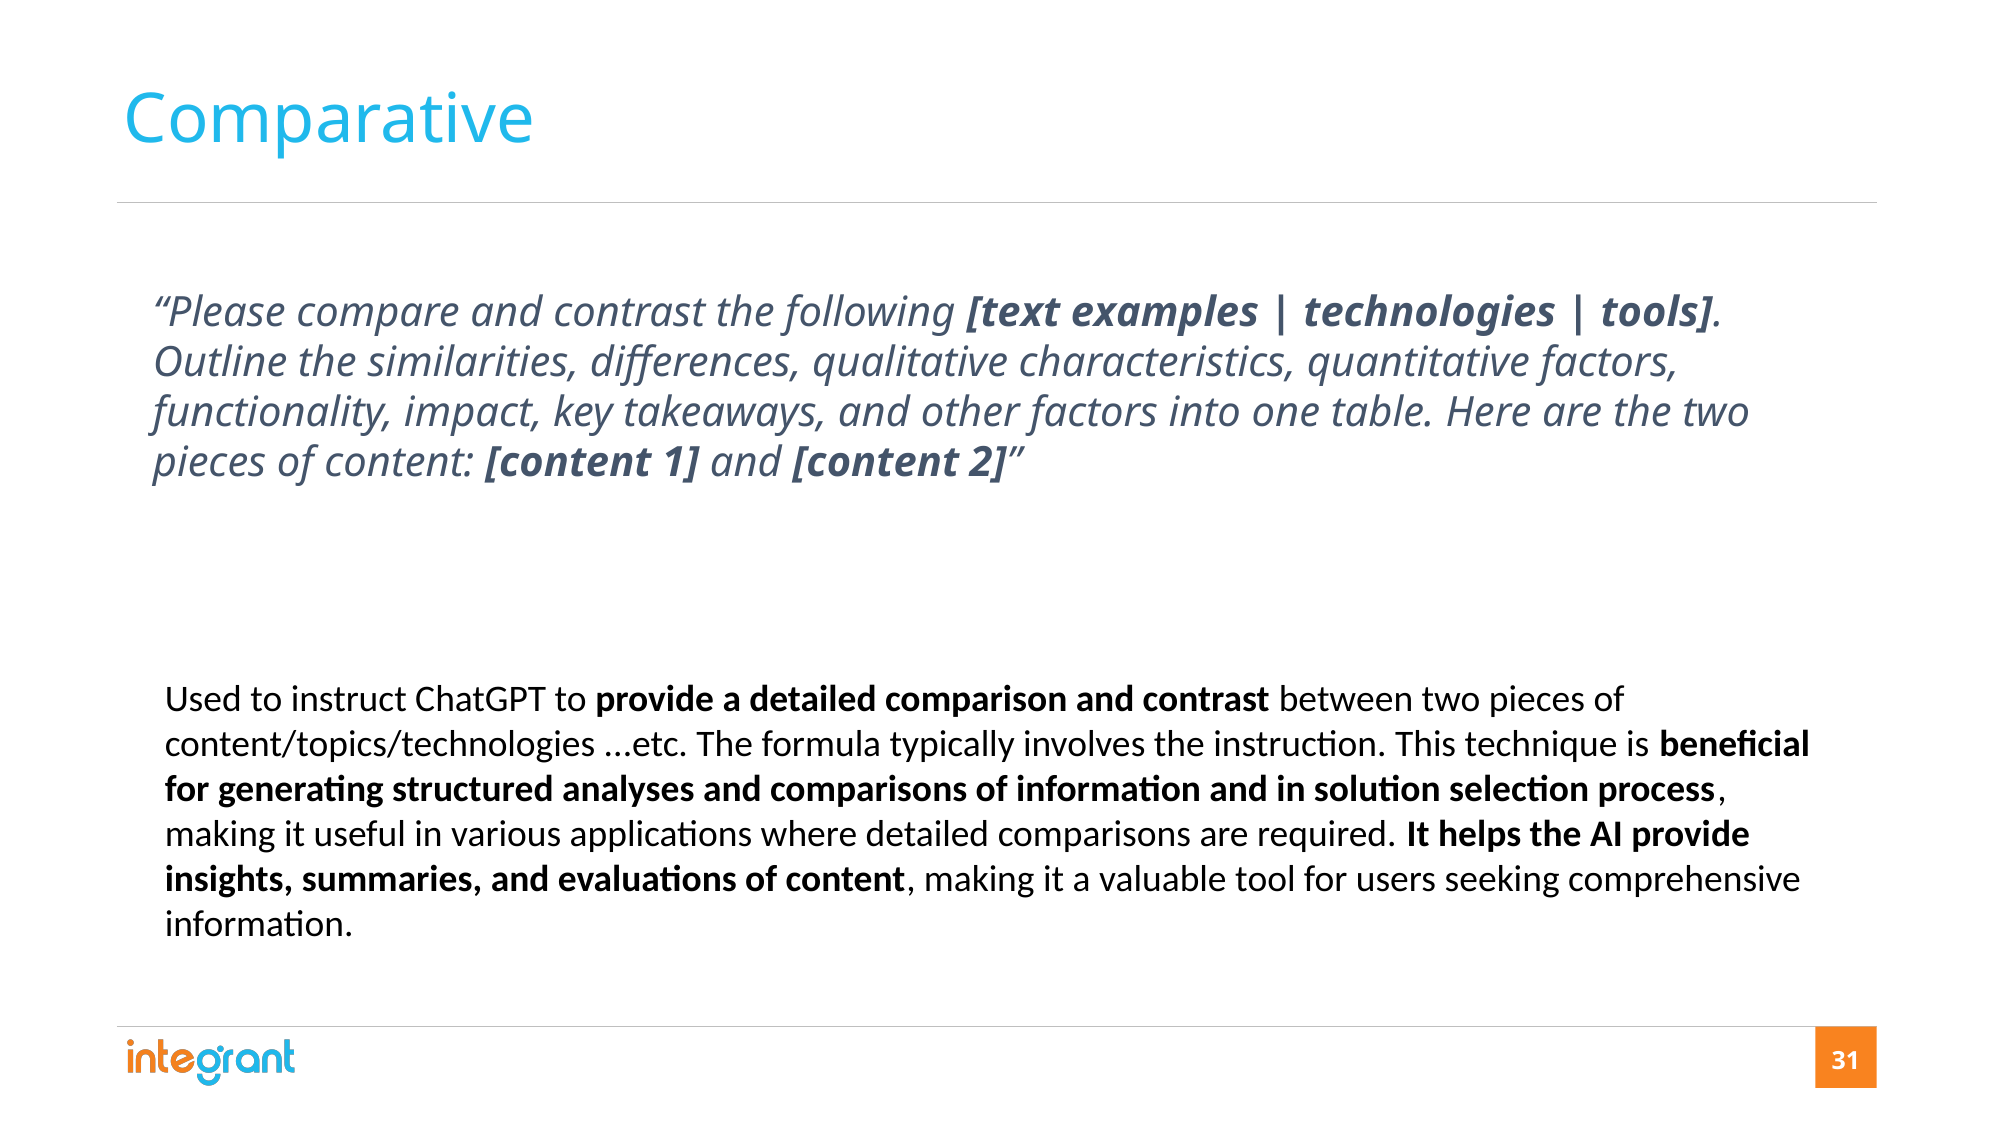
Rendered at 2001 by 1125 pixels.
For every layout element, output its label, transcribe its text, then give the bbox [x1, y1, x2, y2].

picture [123, 1035, 298, 1088]
slide_number 31 [1815, 1035, 1877, 1088]
text_box “Please compare and contrast the following [text examples | technologies | tools]. Outline the similarities, differences, qualitative characteristics, quantitative factors, functionality, impact, key takeaways, and other factors into one table. Here are the two pieces of content: [content 1] and [content 2]” [137, 277, 1816, 493]
text_box Comparative [108, 66, 1949, 164]
text_box Used to instruct ChatGPT to provide a detailed comparison and contrast between two pieces of content/topics/technologies ...etc. The formula typically involves the instruction. This technique is beneficial for generating structured analyses and comparisons of information and in solution selection process, making it useful in various applications where detailed comparisons are required. It helps the AI provide insights, summaries, and evaluations of content, making it a valuable tool for users seeking comprehensive information. [149, 666, 1828, 952]
